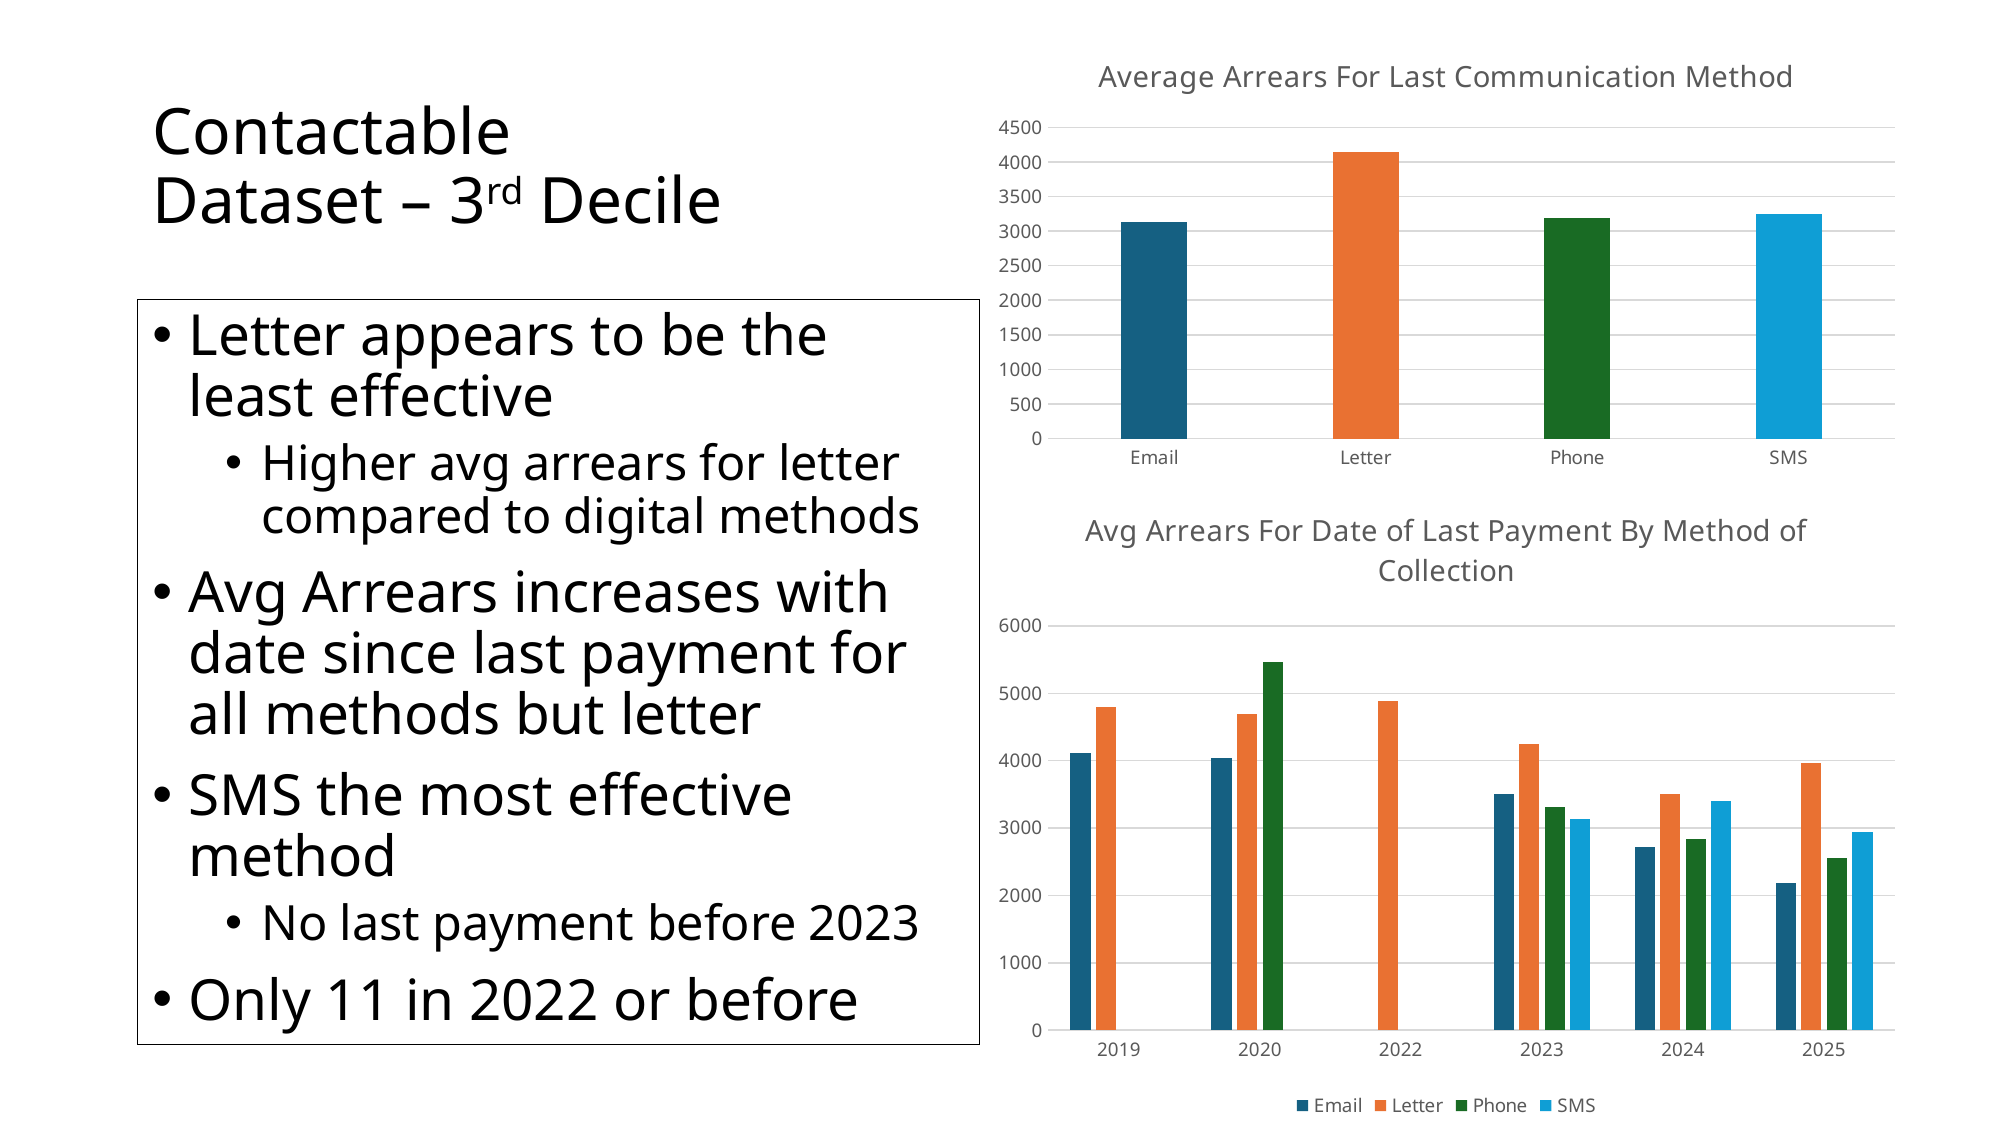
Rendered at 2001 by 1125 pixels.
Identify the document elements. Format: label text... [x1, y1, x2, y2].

chart [979, 29, 1914, 1125]
title Contactable Dataset – 3rd Decile [137, 59, 752, 278]
list Letter appears to be the least effective Higher avg arrears for letter compared to digital methods Avg Arrears increases with date since last payment for all methods but letter SMS the most effective method No last payment before 2023 Only 11 in 2022 or before [137, 299, 979, 1045]
